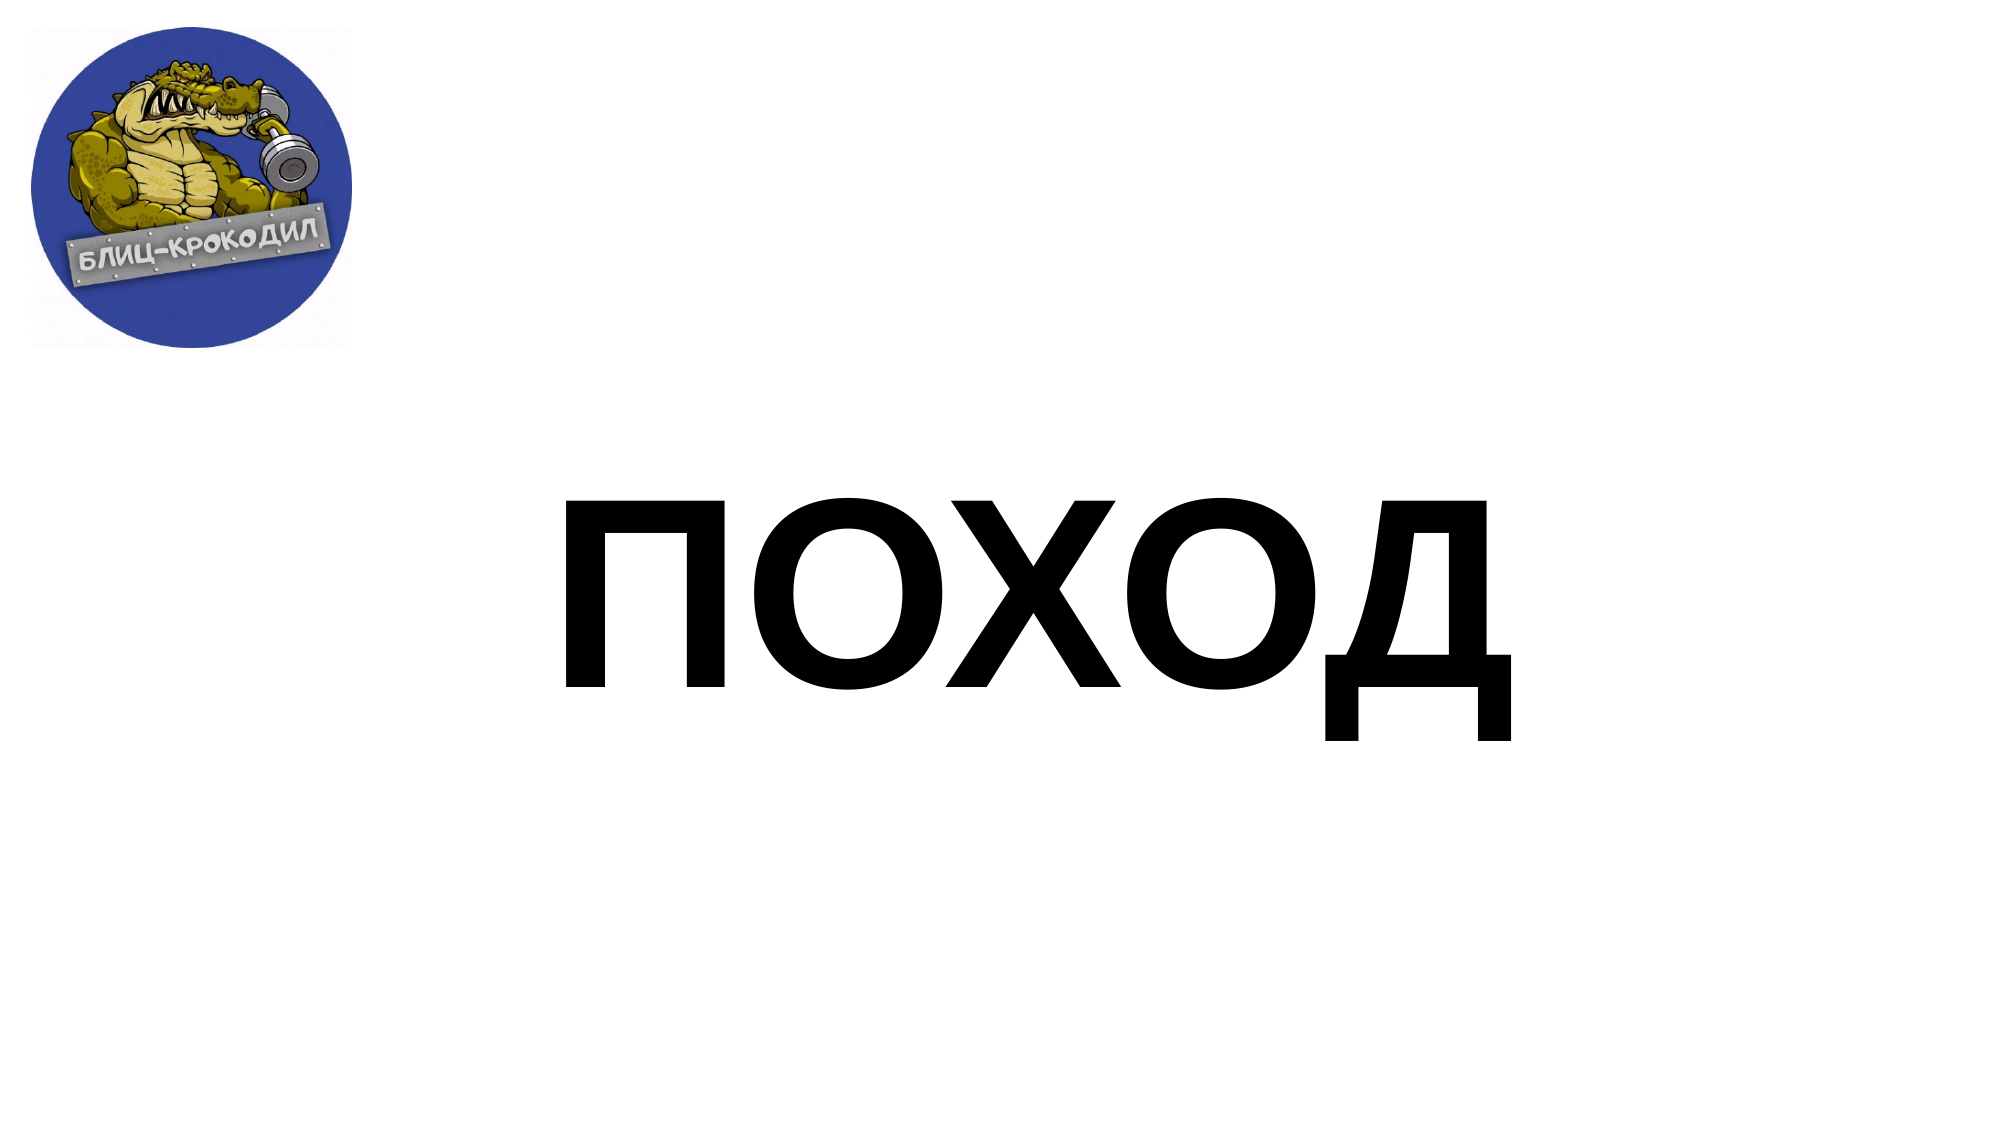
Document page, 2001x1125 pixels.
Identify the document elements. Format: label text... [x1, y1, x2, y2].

title ПОХОД [282, 361, 1783, 754]
picture [31, 27, 352, 348]
